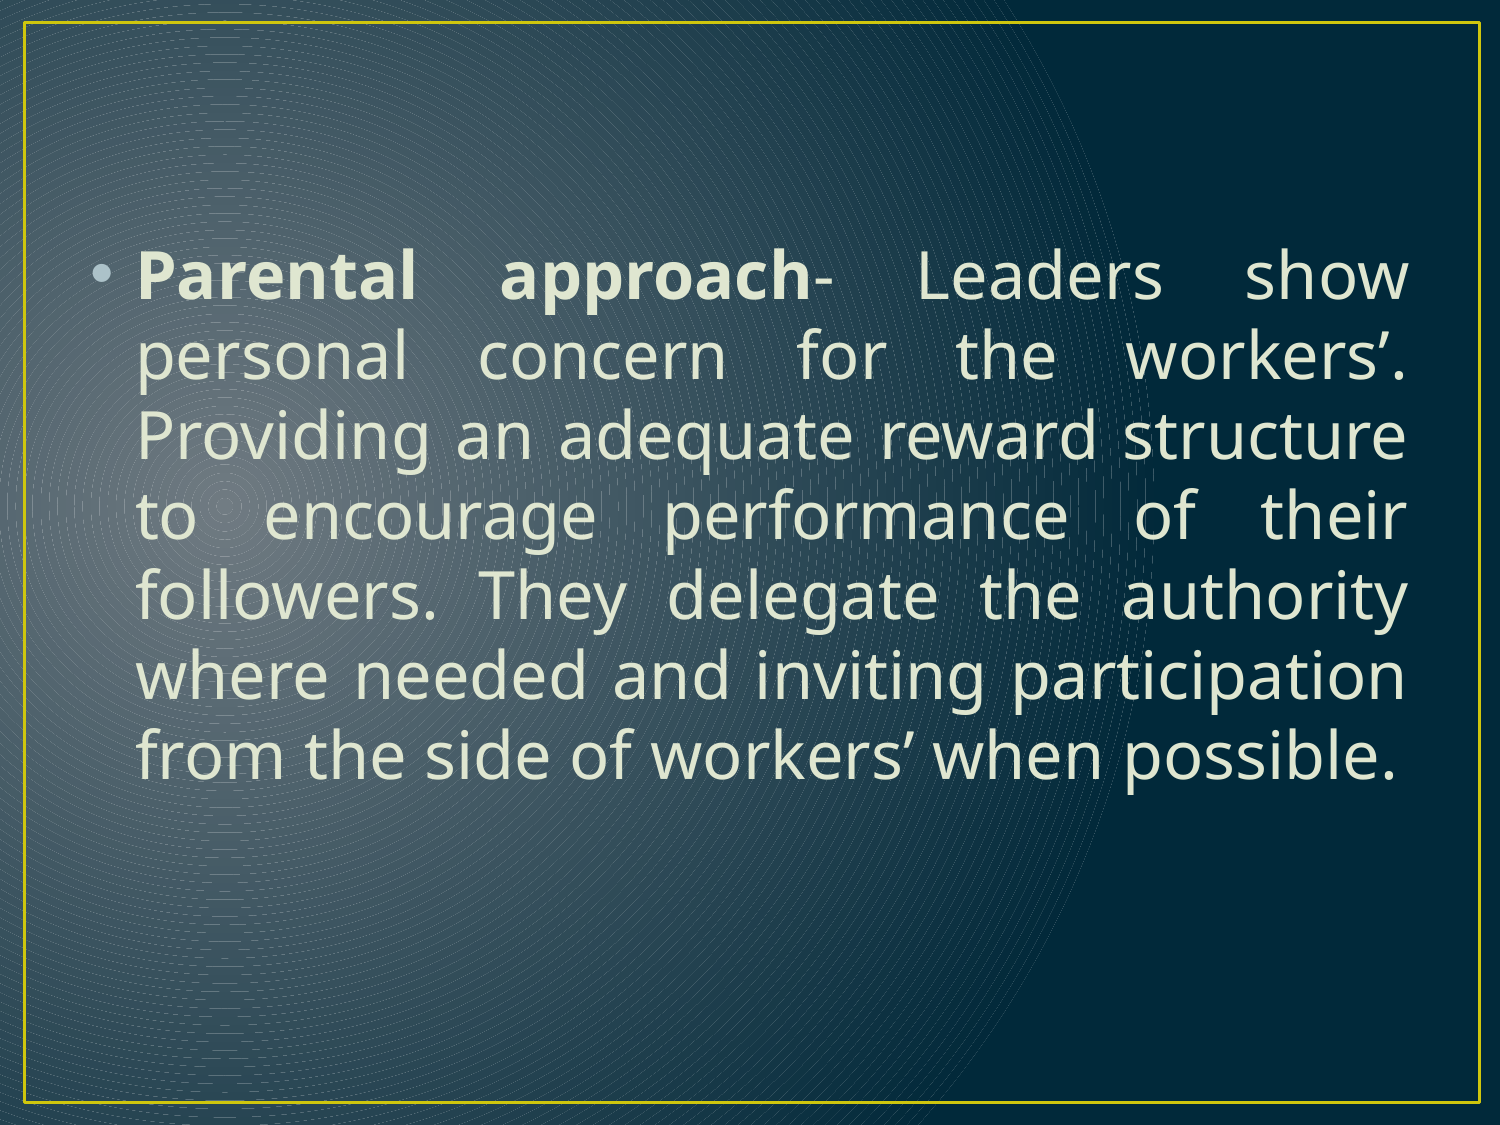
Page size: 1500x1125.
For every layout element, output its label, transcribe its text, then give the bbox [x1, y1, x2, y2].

list Parental approach- Leaders show personal concern for the workers’. Providing an adequate reward structure to encourage performance of their followers. They delegate the authority where needed and inviting participation from the side of workers’ when possible. [75, 224, 1425, 968]
